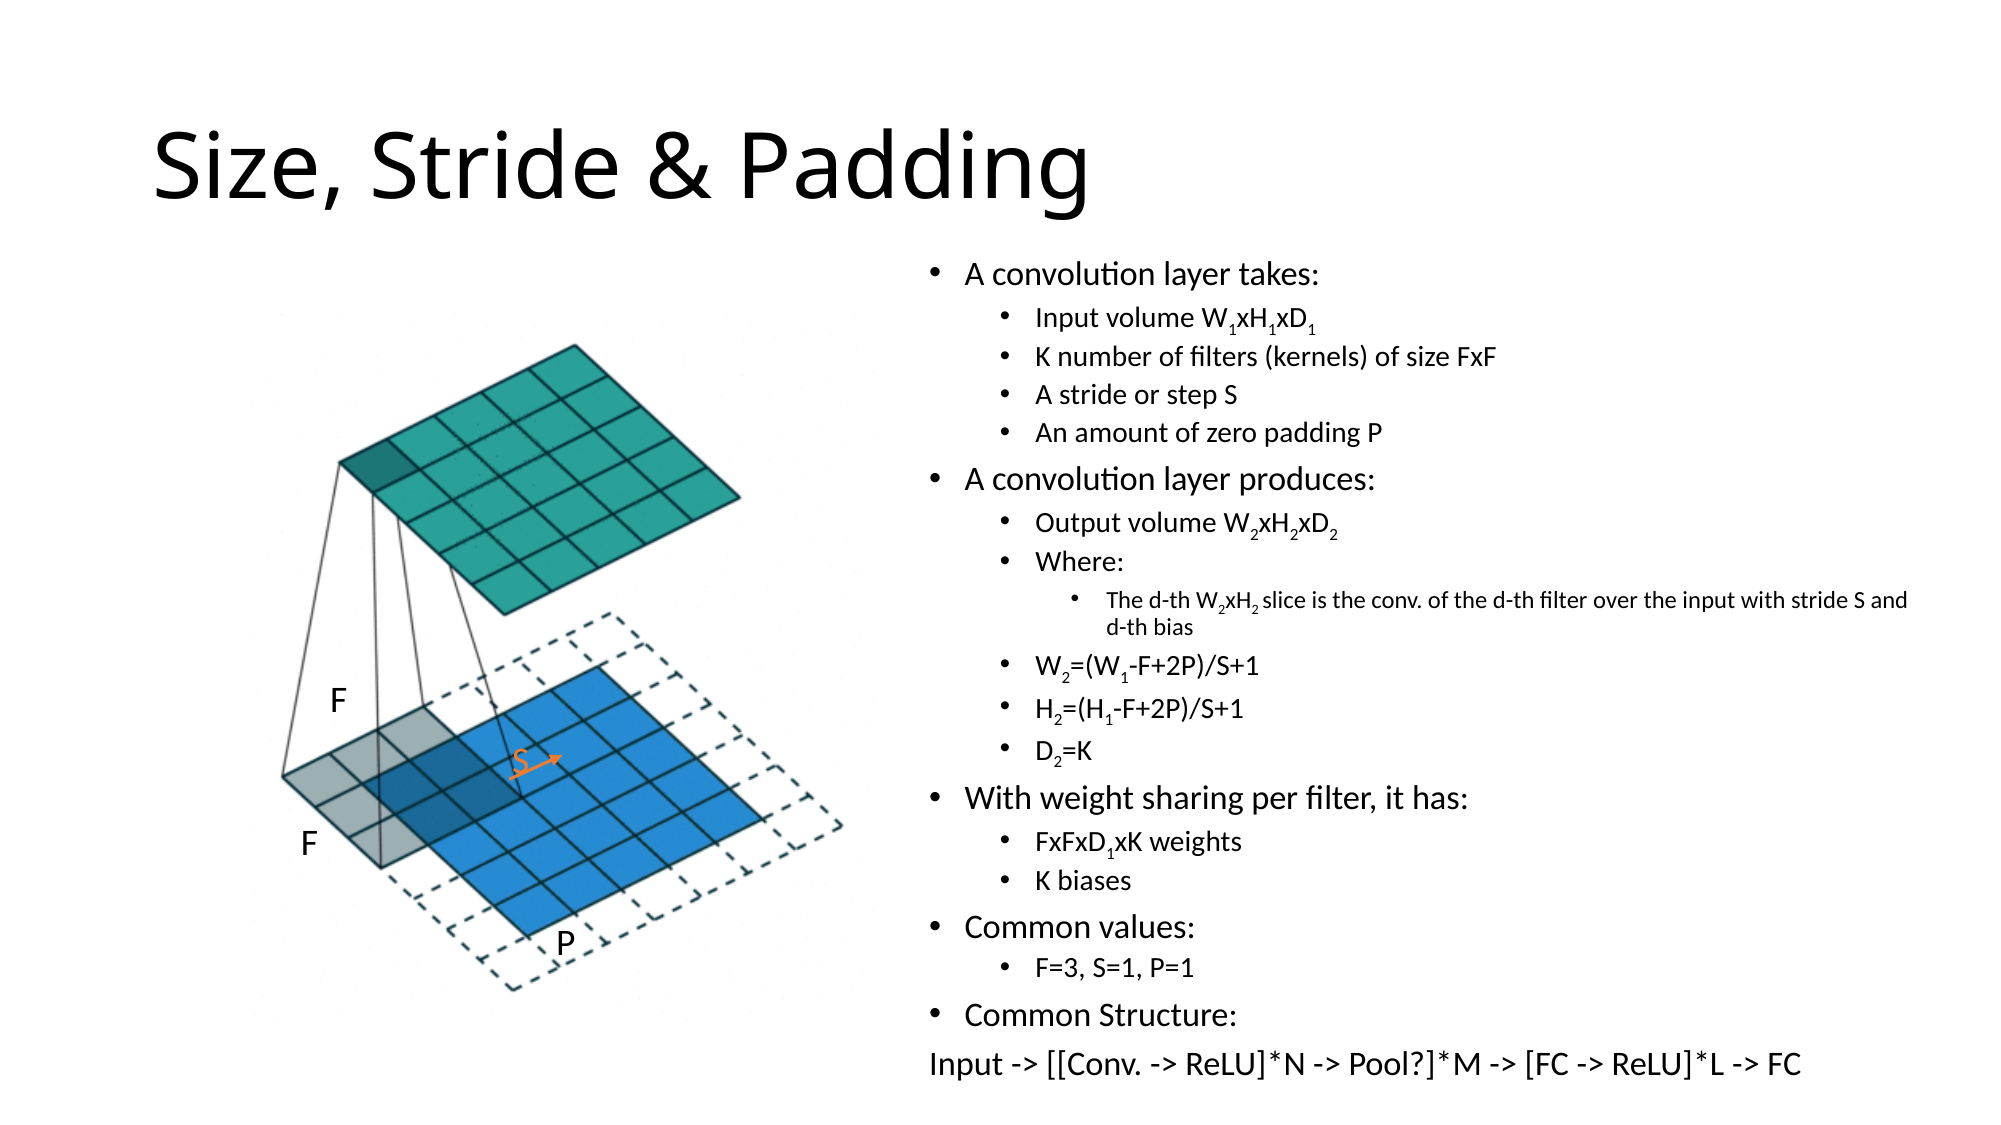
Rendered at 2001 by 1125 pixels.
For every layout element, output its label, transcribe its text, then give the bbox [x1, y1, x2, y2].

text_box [509, 755, 563, 780]
title Size, Stride & Padding [137, 59, 1863, 278]
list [248, 311, 877, 1025]
list A convolution layer takes: Input volume W1xH1xD1 K number of filters (kernels) of size FxF A stride or step S An amount of zero padding P A convolution layer produces: Output volume W2xH2xD2 Where: The d-th W2xH2 slice is the conv. of the d-th filter over the input with stride S and d-th bias W2=(W1-F+2P)/S+1 H2=(H1-F+2P)/S+1 D2=K With weight sharing per filter, it has: FxFxD1xK weights K biases Common values: F=3, S=1, P=1 Common Structure: Input -> [[Conv. -> ReLU]*N -> Pool?]*M -> [FC -> ReLU]*L -> FC [914, 248, 1930, 1097]
